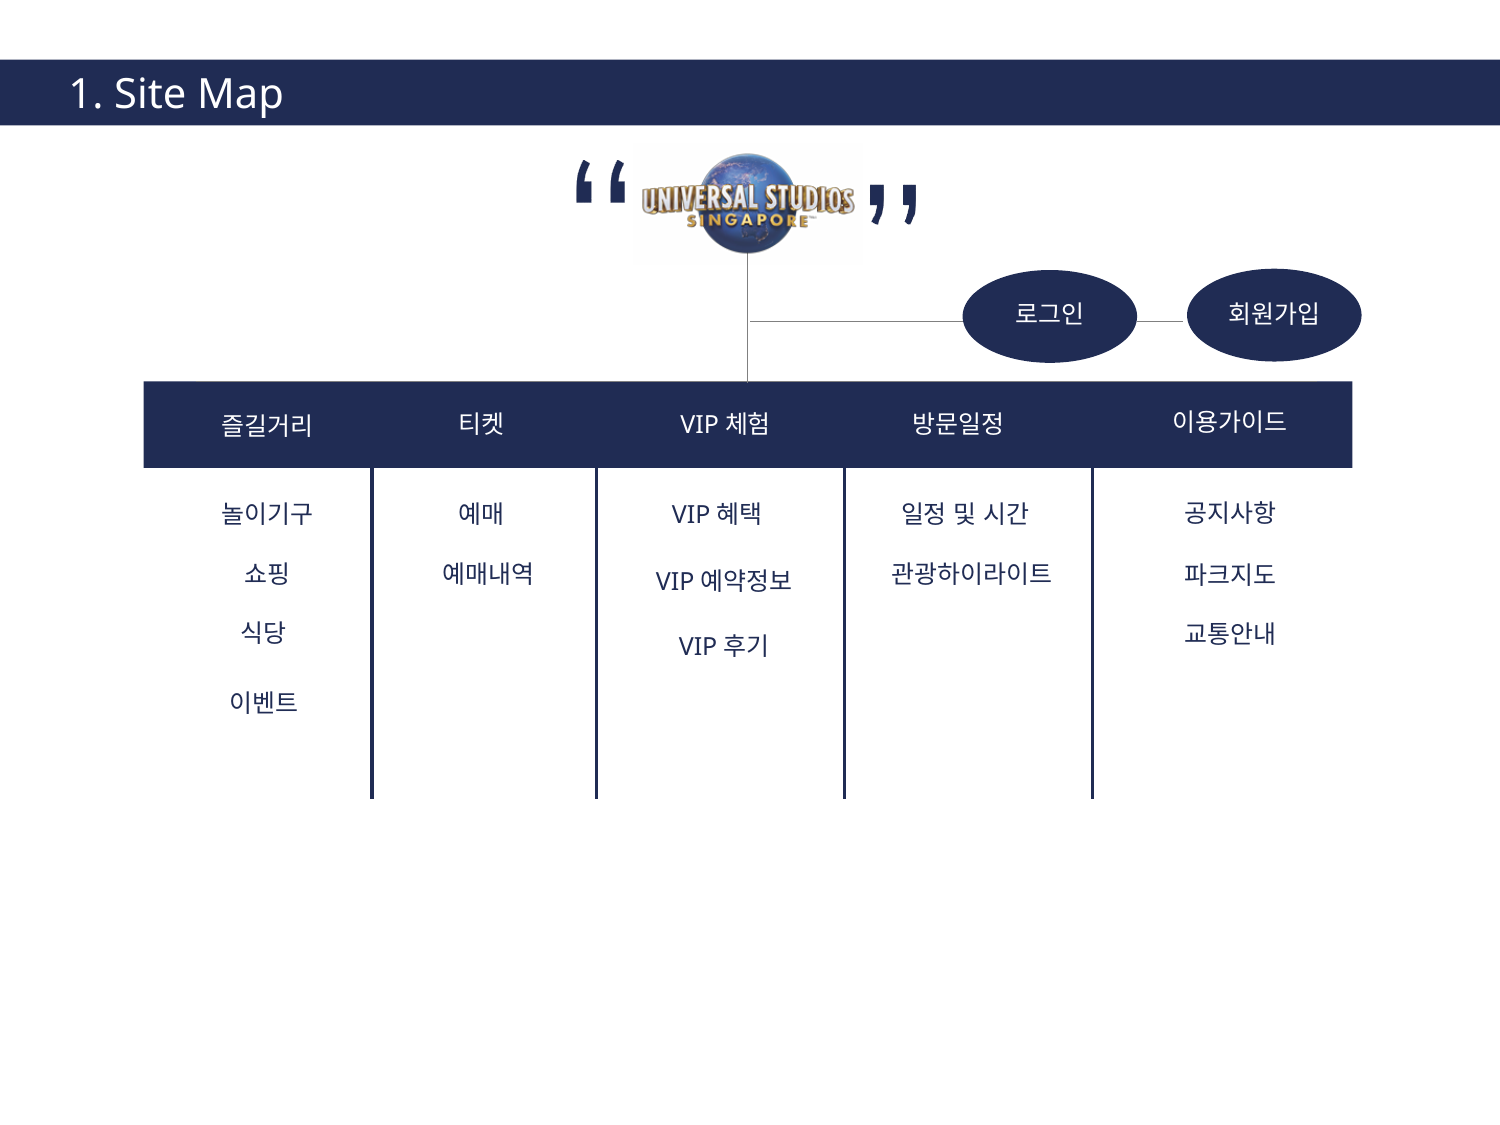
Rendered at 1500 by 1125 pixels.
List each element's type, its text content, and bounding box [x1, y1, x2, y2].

text_box 쇼핑 [229, 550, 306, 596]
text_box VIP후기 [664, 623, 785, 669]
text_box 회원가입 [1213, 290, 1336, 336]
text_box 놀이기구 [206, 491, 329, 537]
text_box 로그인 [1000, 290, 1100, 336]
text_box 방문일정 [897, 401, 1020, 446]
text_box [0, 58, 1500, 128]
text_box 예매내역 [427, 550, 550, 596]
text_box VIP혜택 [657, 491, 778, 537]
picture [576, 160, 626, 204]
picture [869, 184, 916, 225]
text_box 티켓 [444, 401, 520, 446]
text_box 이용가이드 [1157, 399, 1303, 444]
text_box 교통안내 [1169, 611, 1292, 657]
text_box 식당 [225, 610, 302, 656]
text_box 일정 및 시간 [886, 491, 1045, 537]
text_box 파크지도 [1169, 552, 1292, 598]
text_box 즐길거리 [206, 403, 329, 448]
text_box 1. Site Map [53, 59, 300, 125]
picture [633, 143, 863, 265]
text_box [960, 267, 1140, 365]
text_box 관광하이라이트 [877, 550, 1068, 596]
text_box VIP체험 [665, 401, 786, 446]
text_box [1184, 266, 1364, 364]
text_box 이벤트 [214, 680, 314, 726]
text_box 공지사항 [1169, 490, 1292, 536]
text_box VIP예약정보 [641, 558, 808, 604]
text_box [142, 379, 1354, 470]
text_box 예매 [444, 491, 520, 537]
